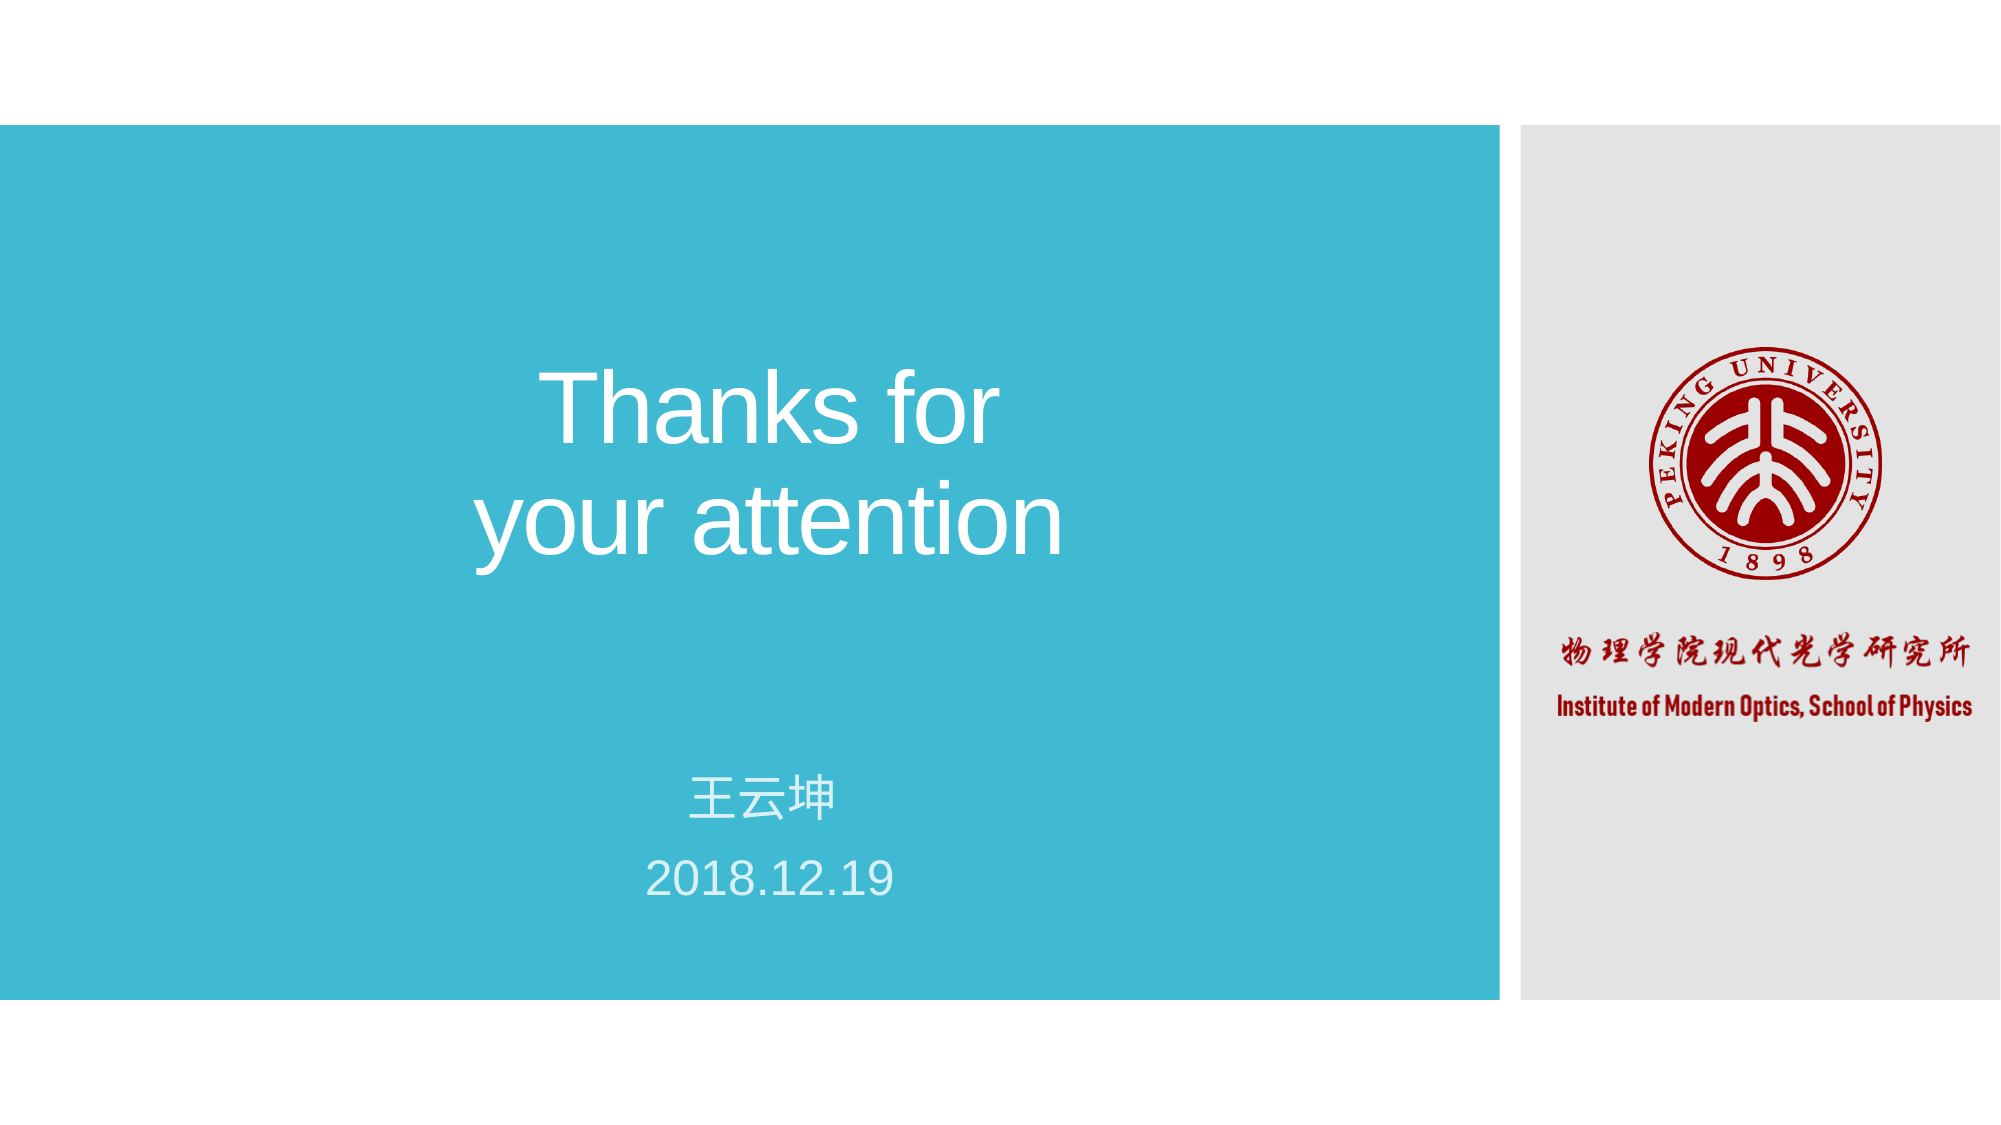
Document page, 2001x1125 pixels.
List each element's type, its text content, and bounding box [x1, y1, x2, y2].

picture [1649, 347, 1883, 580]
title Thanks for your attention [162, 347, 1376, 585]
subtitle 王云坤 2018.12.19 [162, 766, 1363, 917]
picture [1534, 616, 1998, 739]
